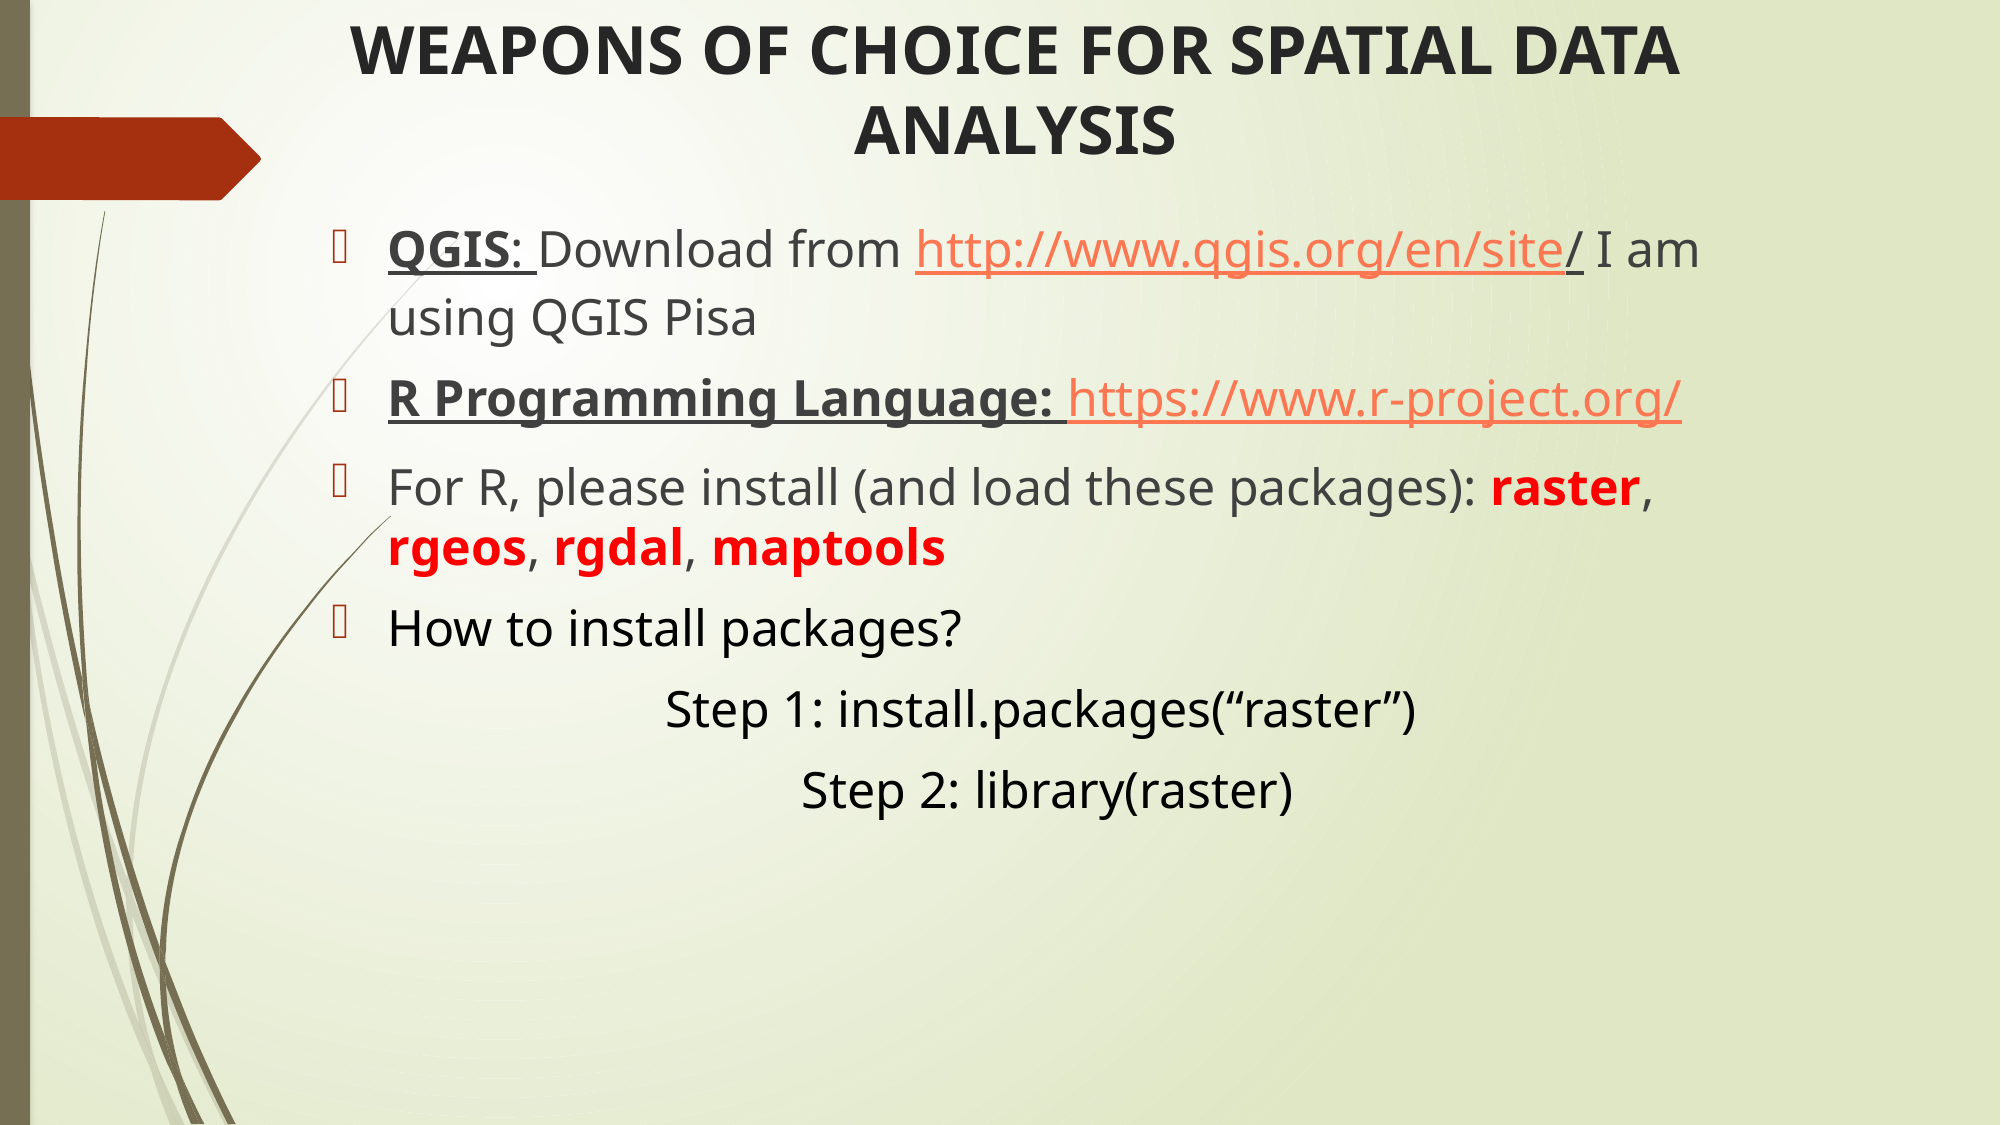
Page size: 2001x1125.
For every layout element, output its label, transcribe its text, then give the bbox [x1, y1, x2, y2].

list QGIS: Download from http://www.qgis.org/en/site/ I am using QGIS Pisa R Programming Language: https://www.r-project.org/ For R, please install (and load these packages): raster, rgeos, rgdal, maptools How to install packages? Step 1: install.packages(“raster”) Step 2: library(raster) [316, 210, 1779, 1000]
title WEAPONS OF CHOICE FOR SPATIAL DATA ANALYSIS [183, 0, 1849, 211]
